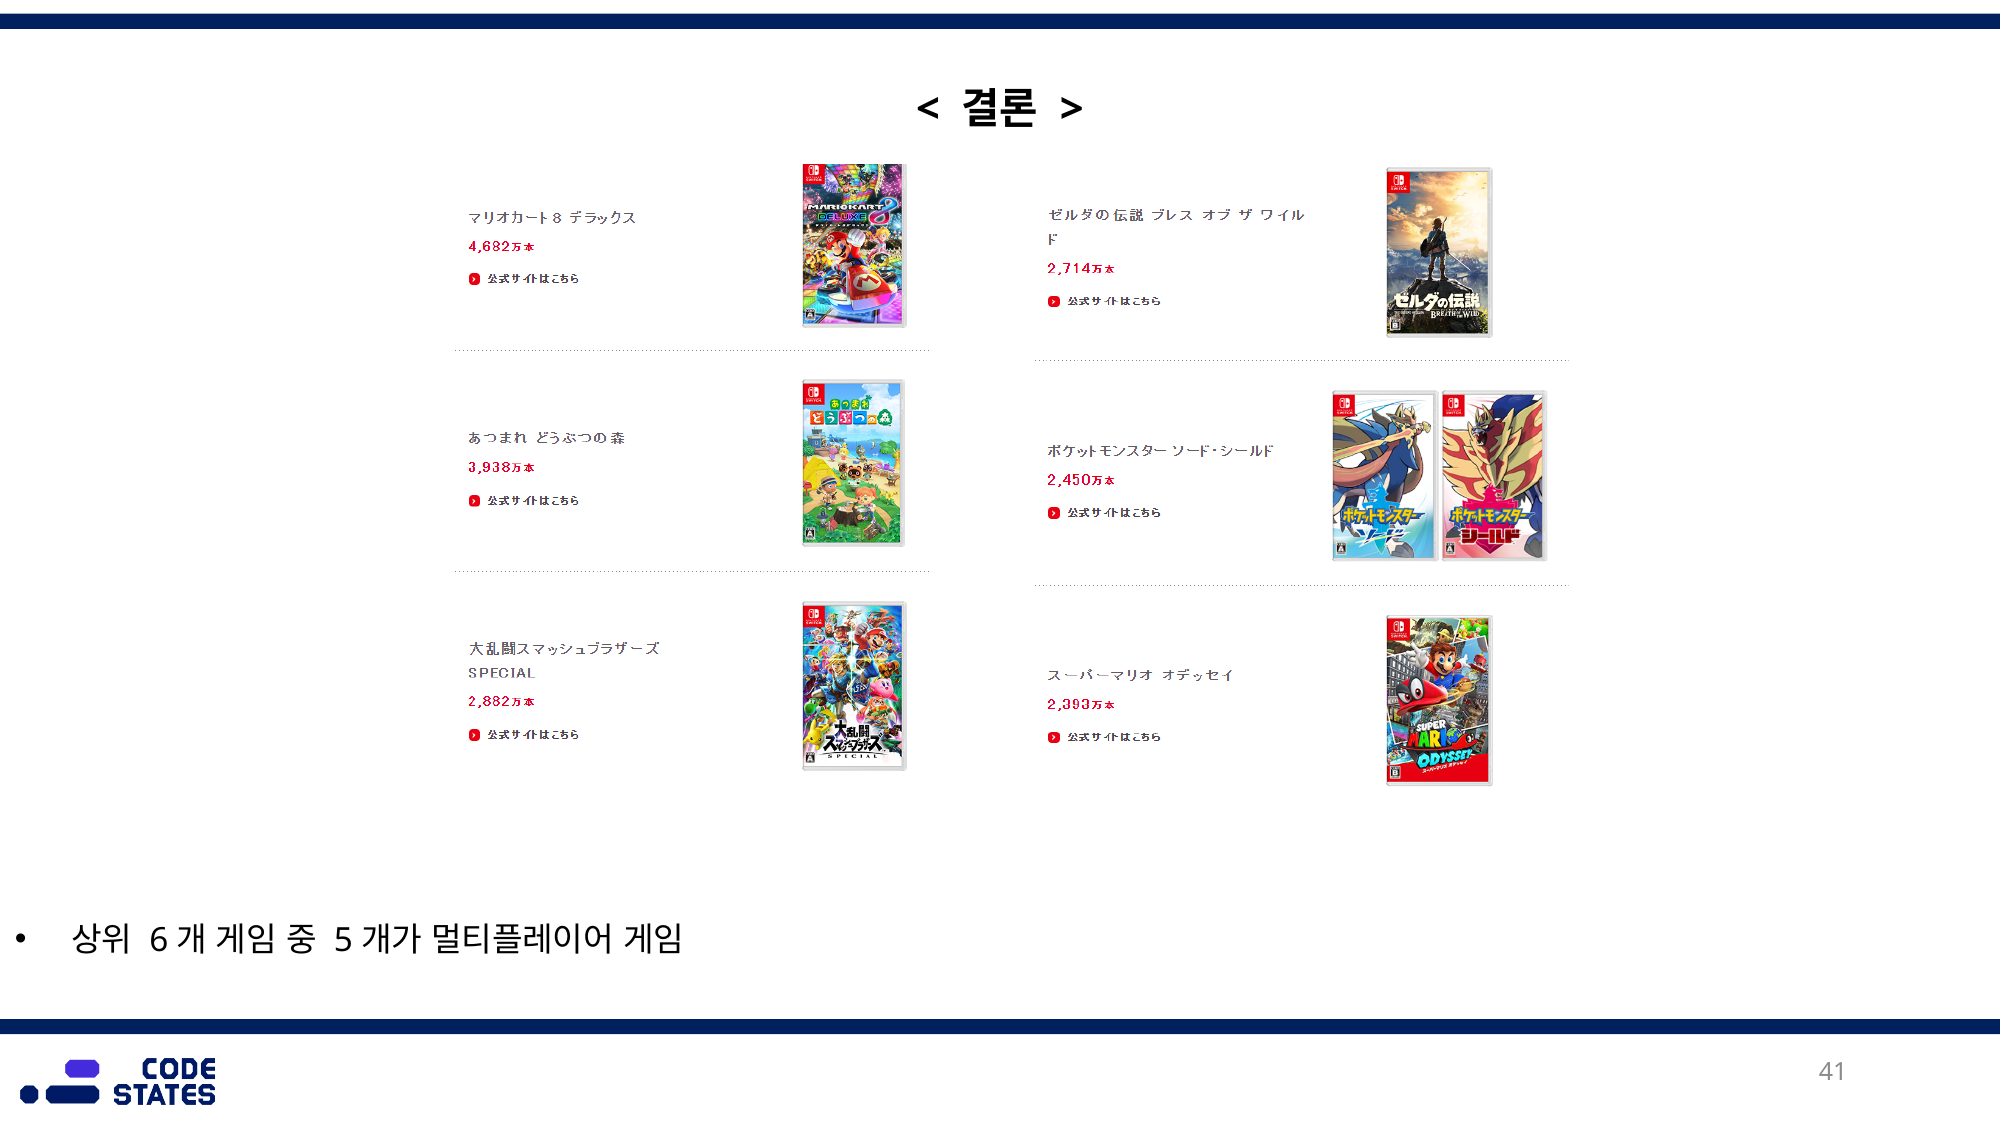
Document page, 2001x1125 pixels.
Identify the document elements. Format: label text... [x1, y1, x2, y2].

text_box [0, 13, 2000, 30]
picture [431, 164, 930, 784]
picture [20, 1058, 215, 1105]
picture [1016, 157, 1569, 792]
text_box < 결론 > [0, 49, 2000, 140]
text_box 상위 6개 게임 중 5개가 멀티플레이어 게임 [0, 820, 2000, 1125]
